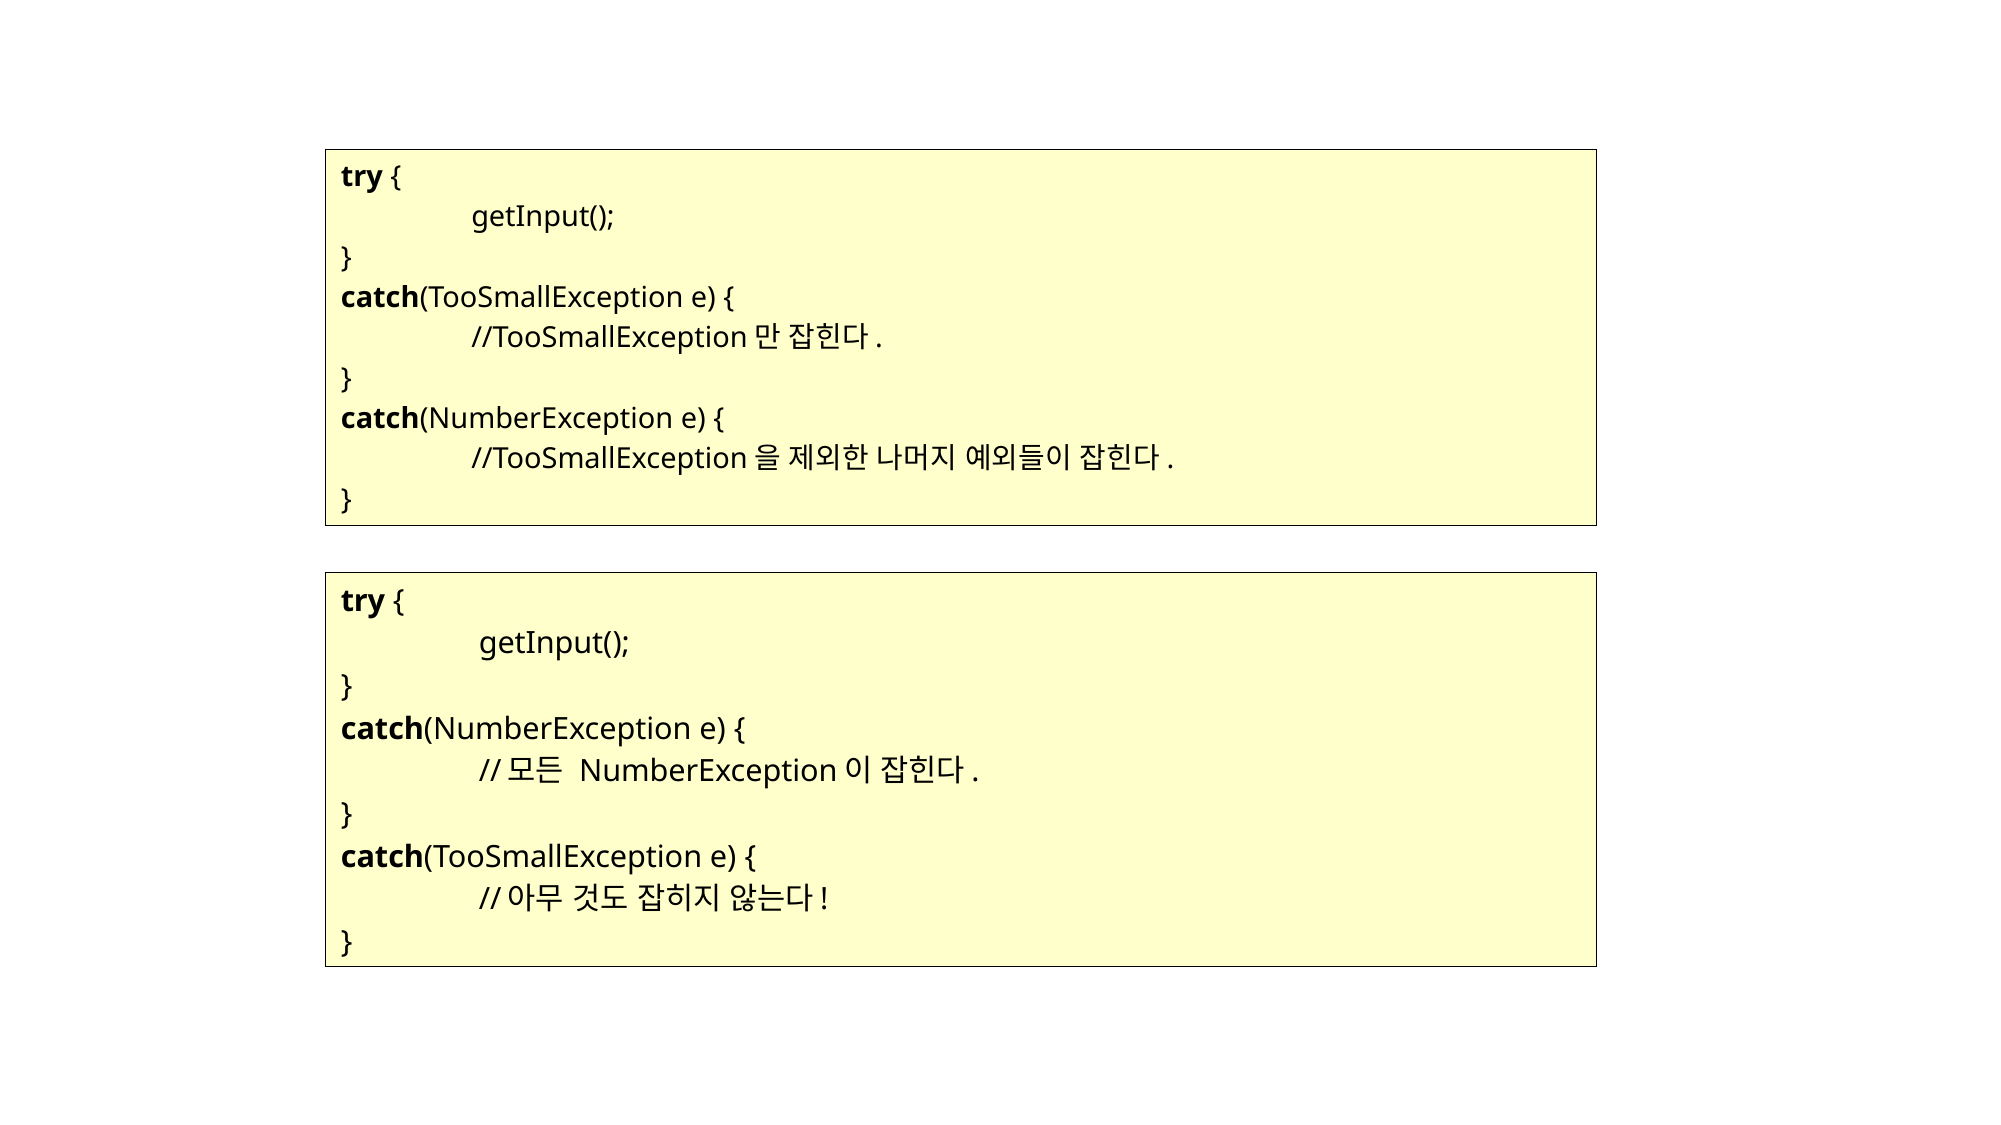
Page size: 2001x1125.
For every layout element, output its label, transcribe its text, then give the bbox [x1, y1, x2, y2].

text_box try { getInput(); } catch(TooSmallException e) { //TooSmallException만 잡힌다. } catch(NumberException e) { //TooSmallException을 제외한 나머지 예외들이 잡힌다. } [325, 149, 1597, 526]
text_box try { getInput(); } catch(NumberException e) { //모든 NumberException이 잡힌다. } catch(TooSmallException e) { //아무 것도 잡히지 않는다! } [325, 572, 1597, 967]
